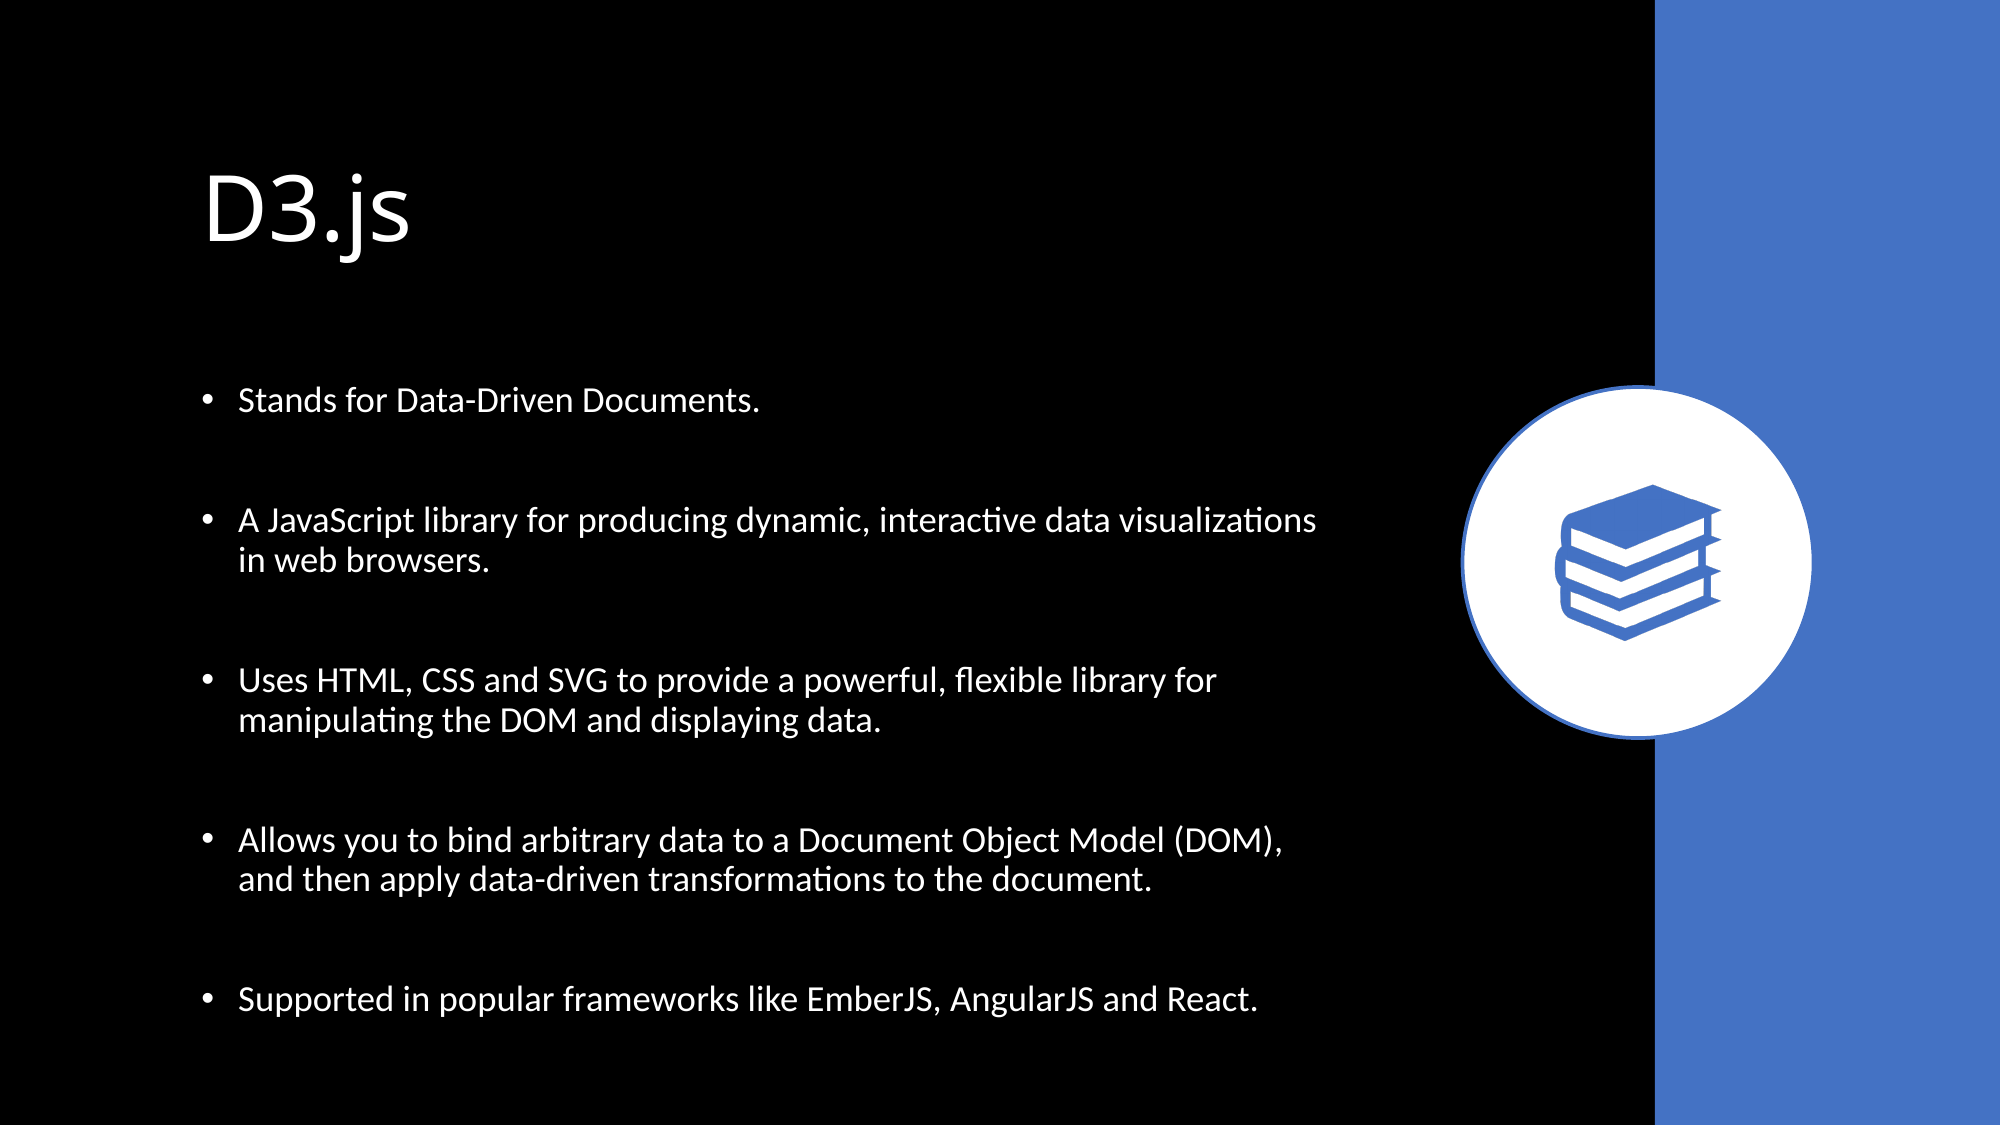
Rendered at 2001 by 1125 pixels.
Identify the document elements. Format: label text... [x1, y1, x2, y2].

title D3.js [186, 102, 1413, 321]
text_box [1654, 0, 2000, 1125]
list Stands for Data-Driven Documents. A JavaScript library for producing dynamic, interactive data visualizations in web browsers. Uses HTML, CSS and SVG to provide a powerful, flexible library for manipulating the DOM and displaying data. Allows you to bind arbitrary data to a Document Object Model (DOM), and then apply data-driven transformations to the document. Supported in popular frameworks like EmberJS, AngularJS and React. [186, 373, 1344, 1034]
text_box [1461, 385, 1815, 740]
picture [1544, 468, 1732, 657]
